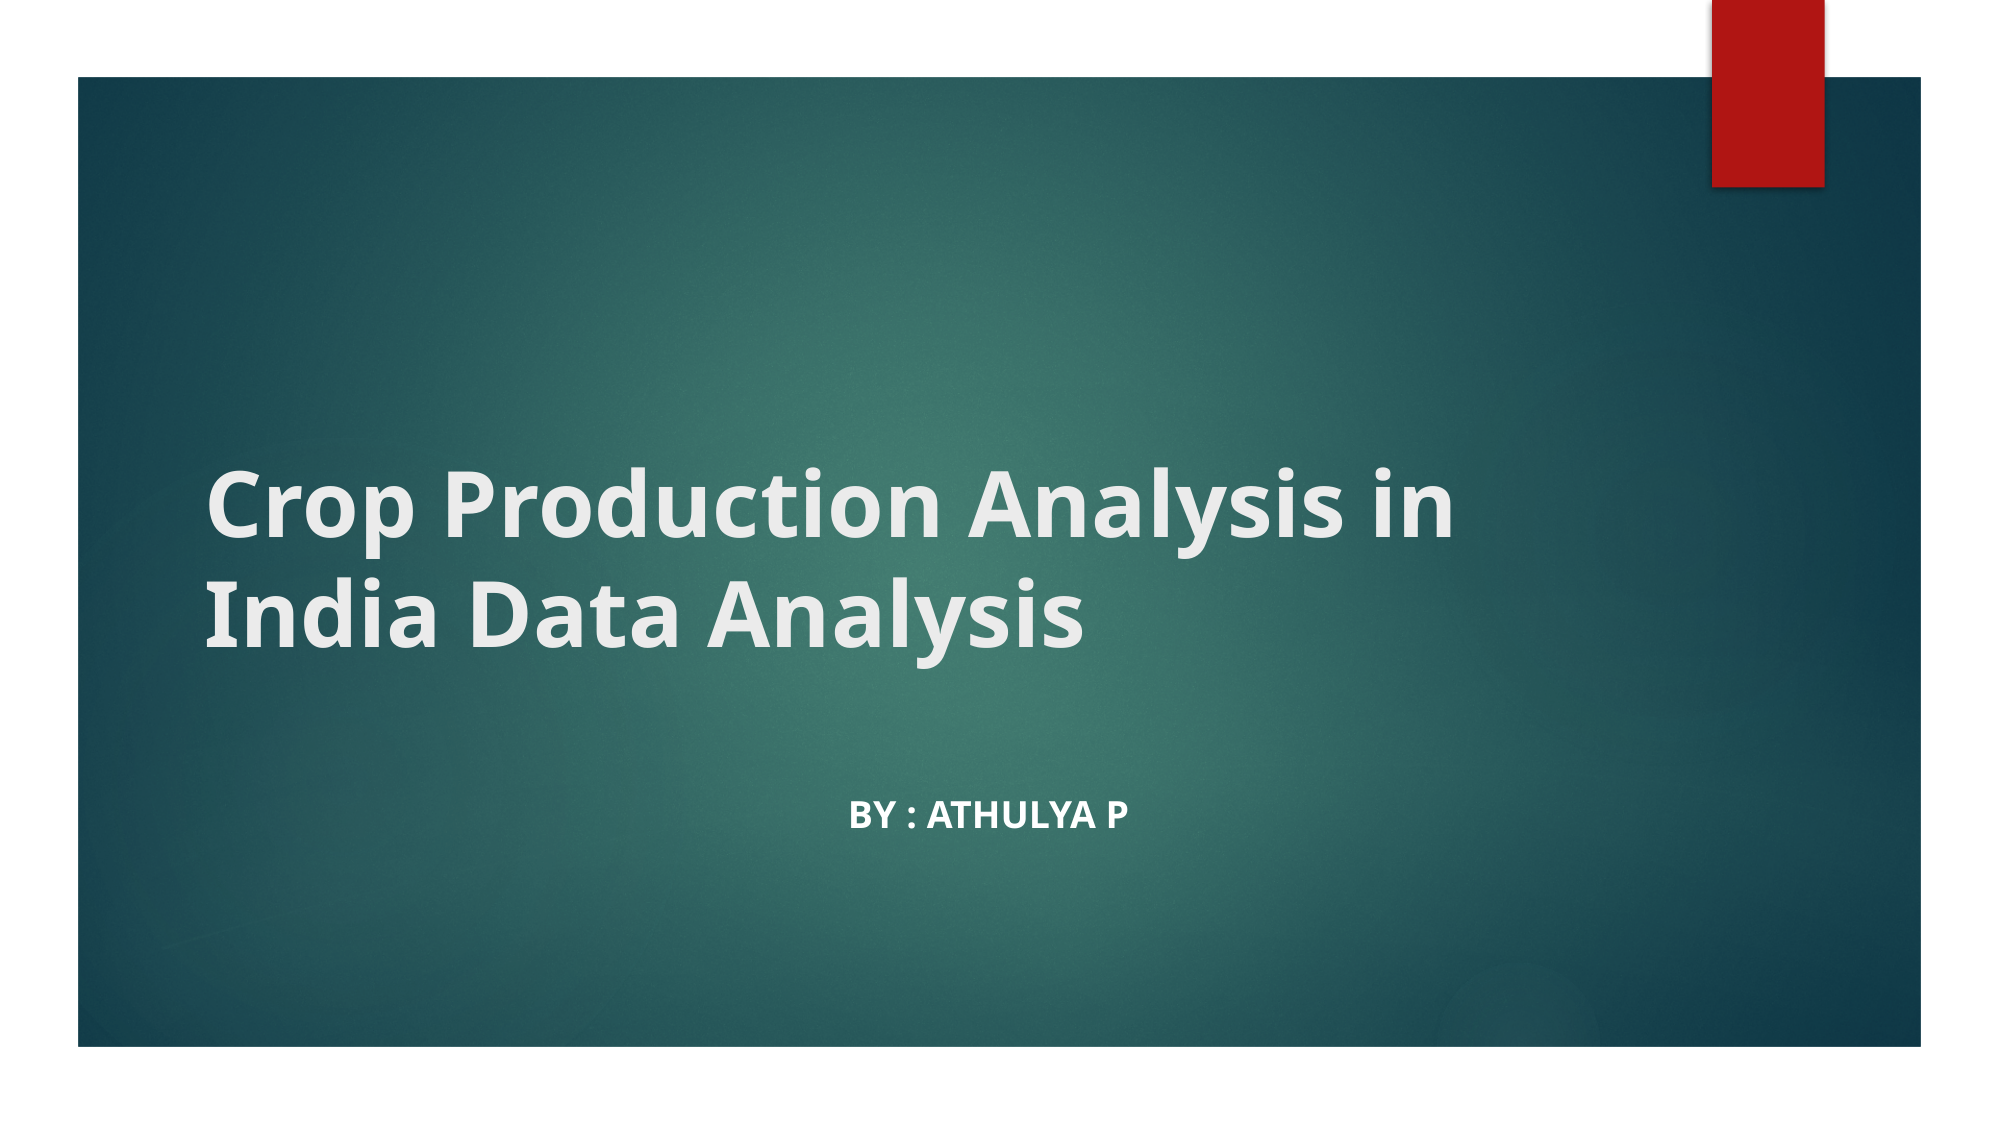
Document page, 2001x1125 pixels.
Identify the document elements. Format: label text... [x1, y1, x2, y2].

subtitle by : ATHULYA P [189, 783, 1638, 925]
title Crop Production Analysis in India Data Analysis [189, 344, 1638, 783]
